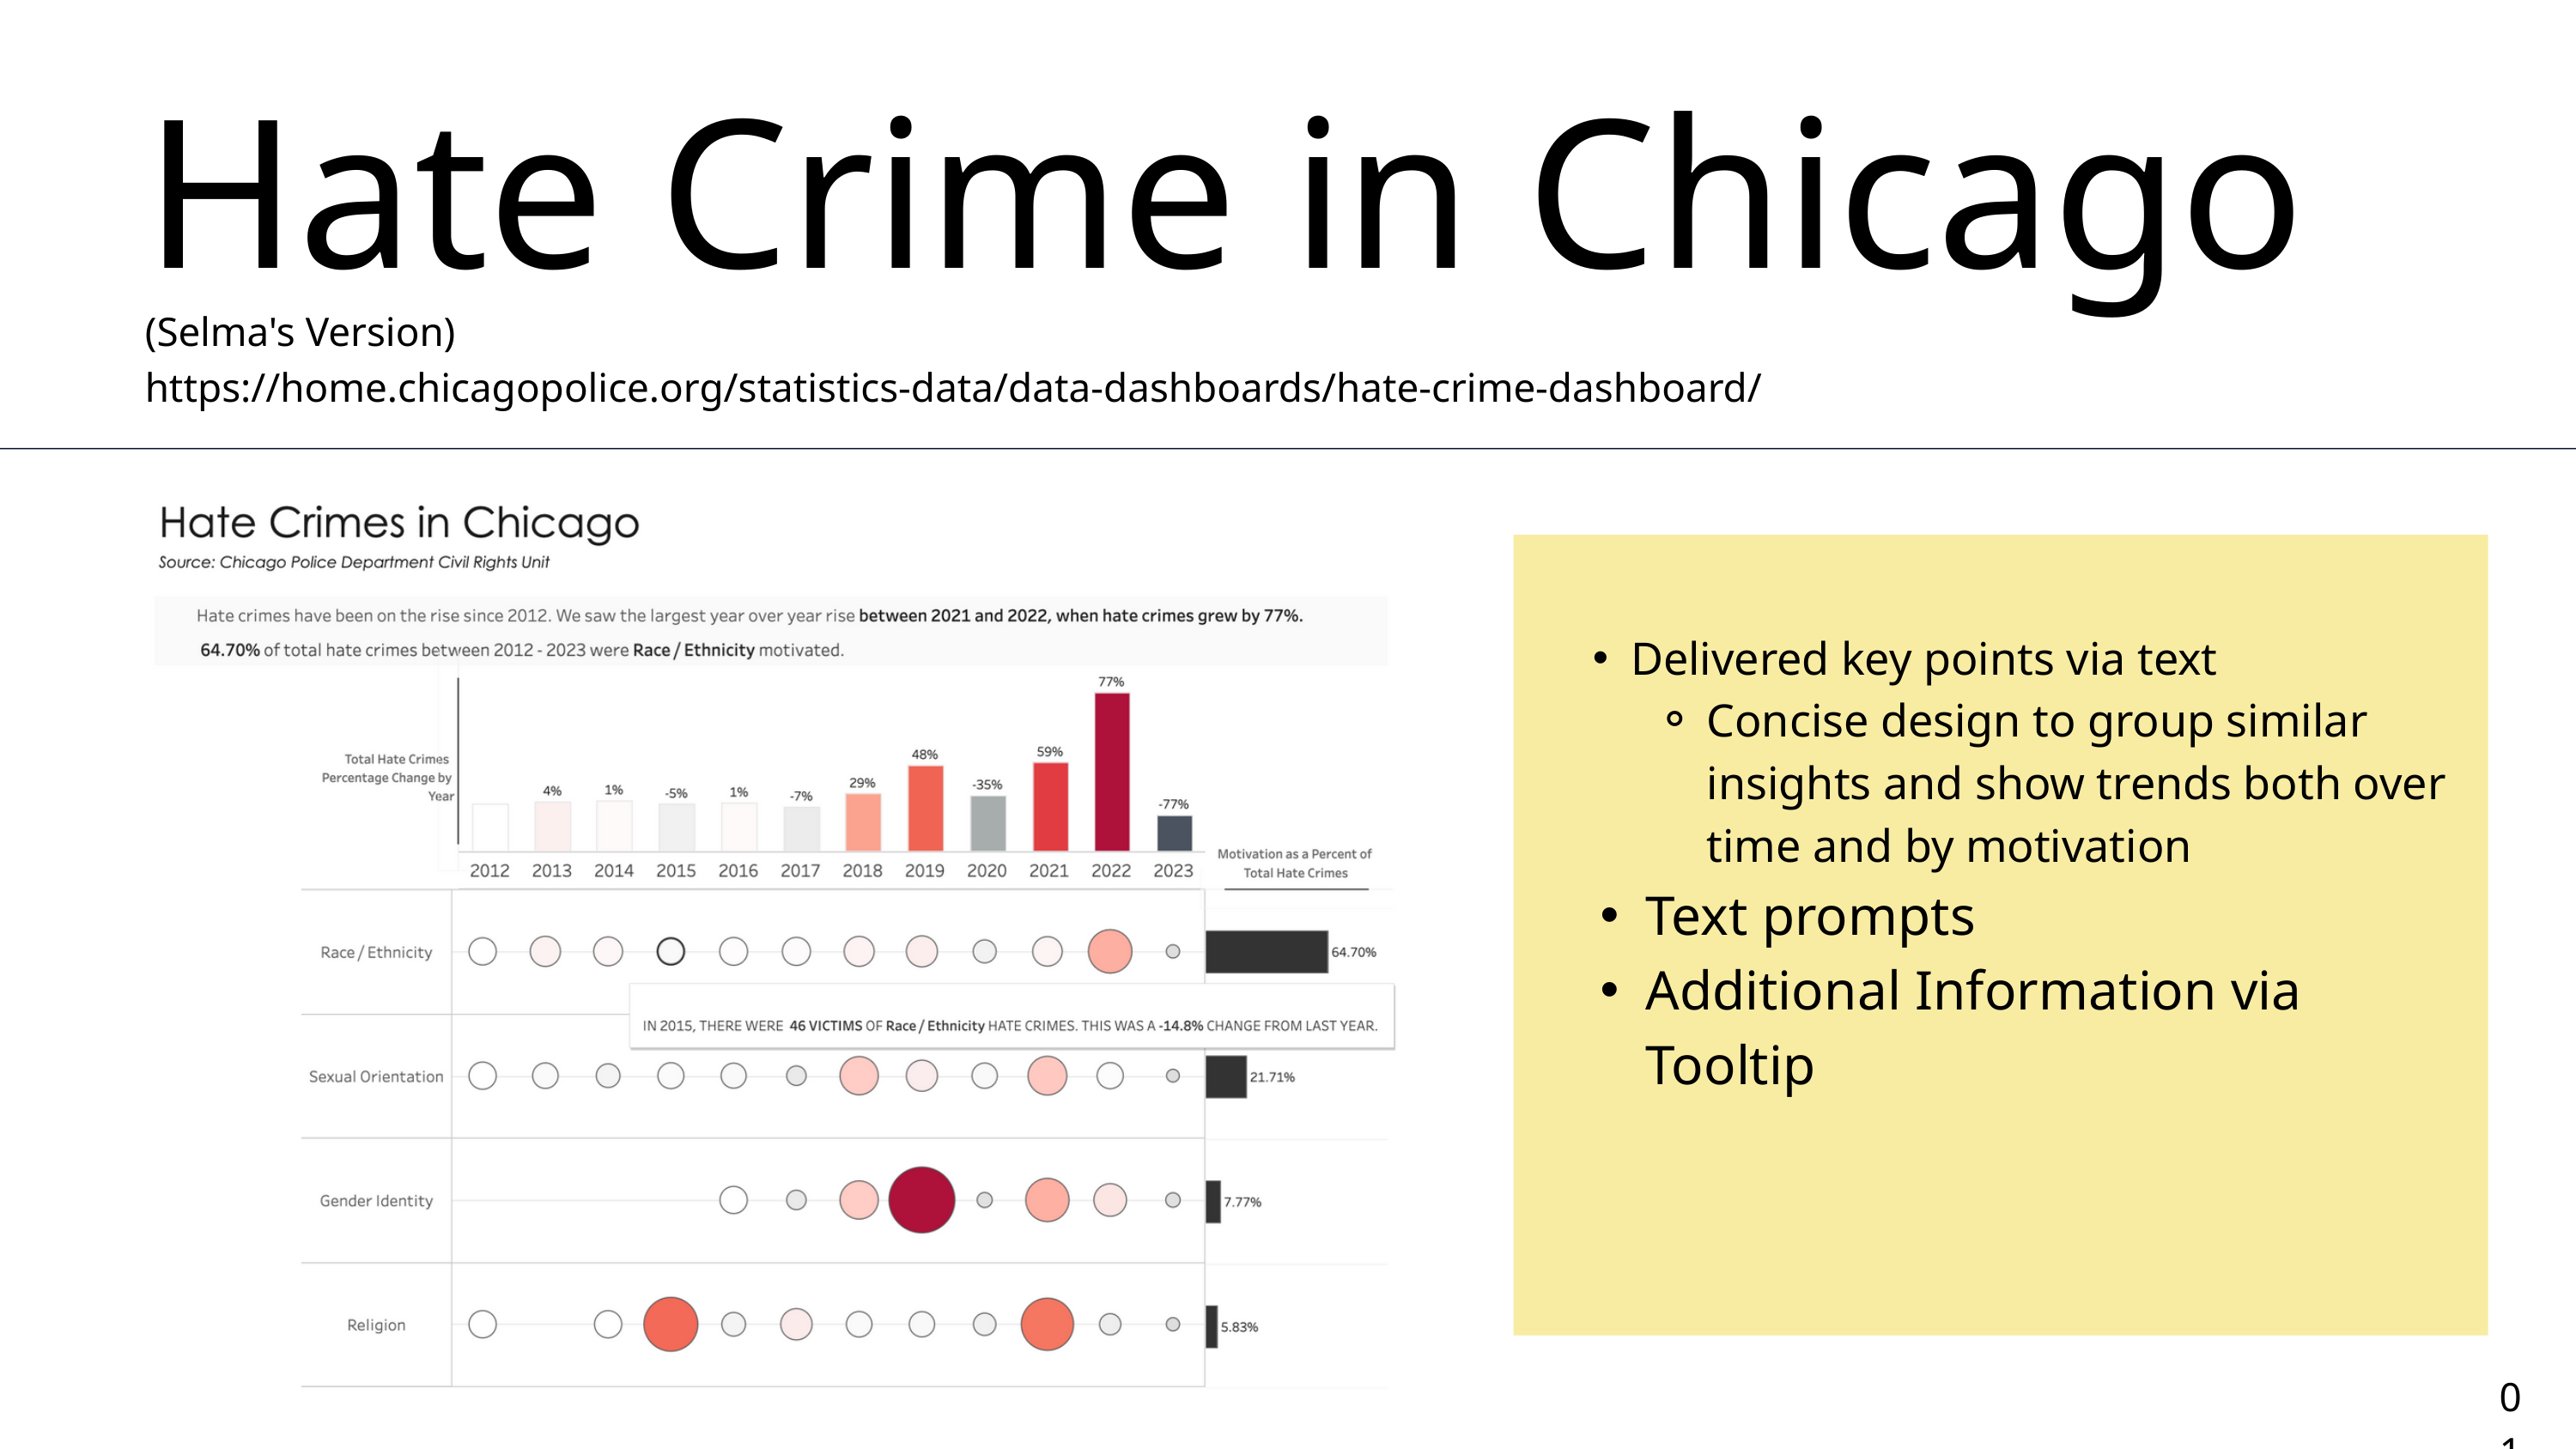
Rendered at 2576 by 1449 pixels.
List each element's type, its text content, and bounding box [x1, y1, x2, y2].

picture [144, 472, 1401, 1394]
text_box Delivered key points via text Concise design to group similar insights and show trends both over time and by motivation Text prompts Additional Information via Tooltip [1554, 621, 2447, 1234]
text_box 01 [2488, 1364, 2533, 1449]
text_box [1513, 534, 2488, 1336]
text_box Hate Crime in Chicago [144, 43, 2488, 310]
text_box (Selma's Version) https://home.chicagopolice.org/statistics-data/data-dashboards/hate-crime-dashboard/ [144, 299, 2403, 410]
